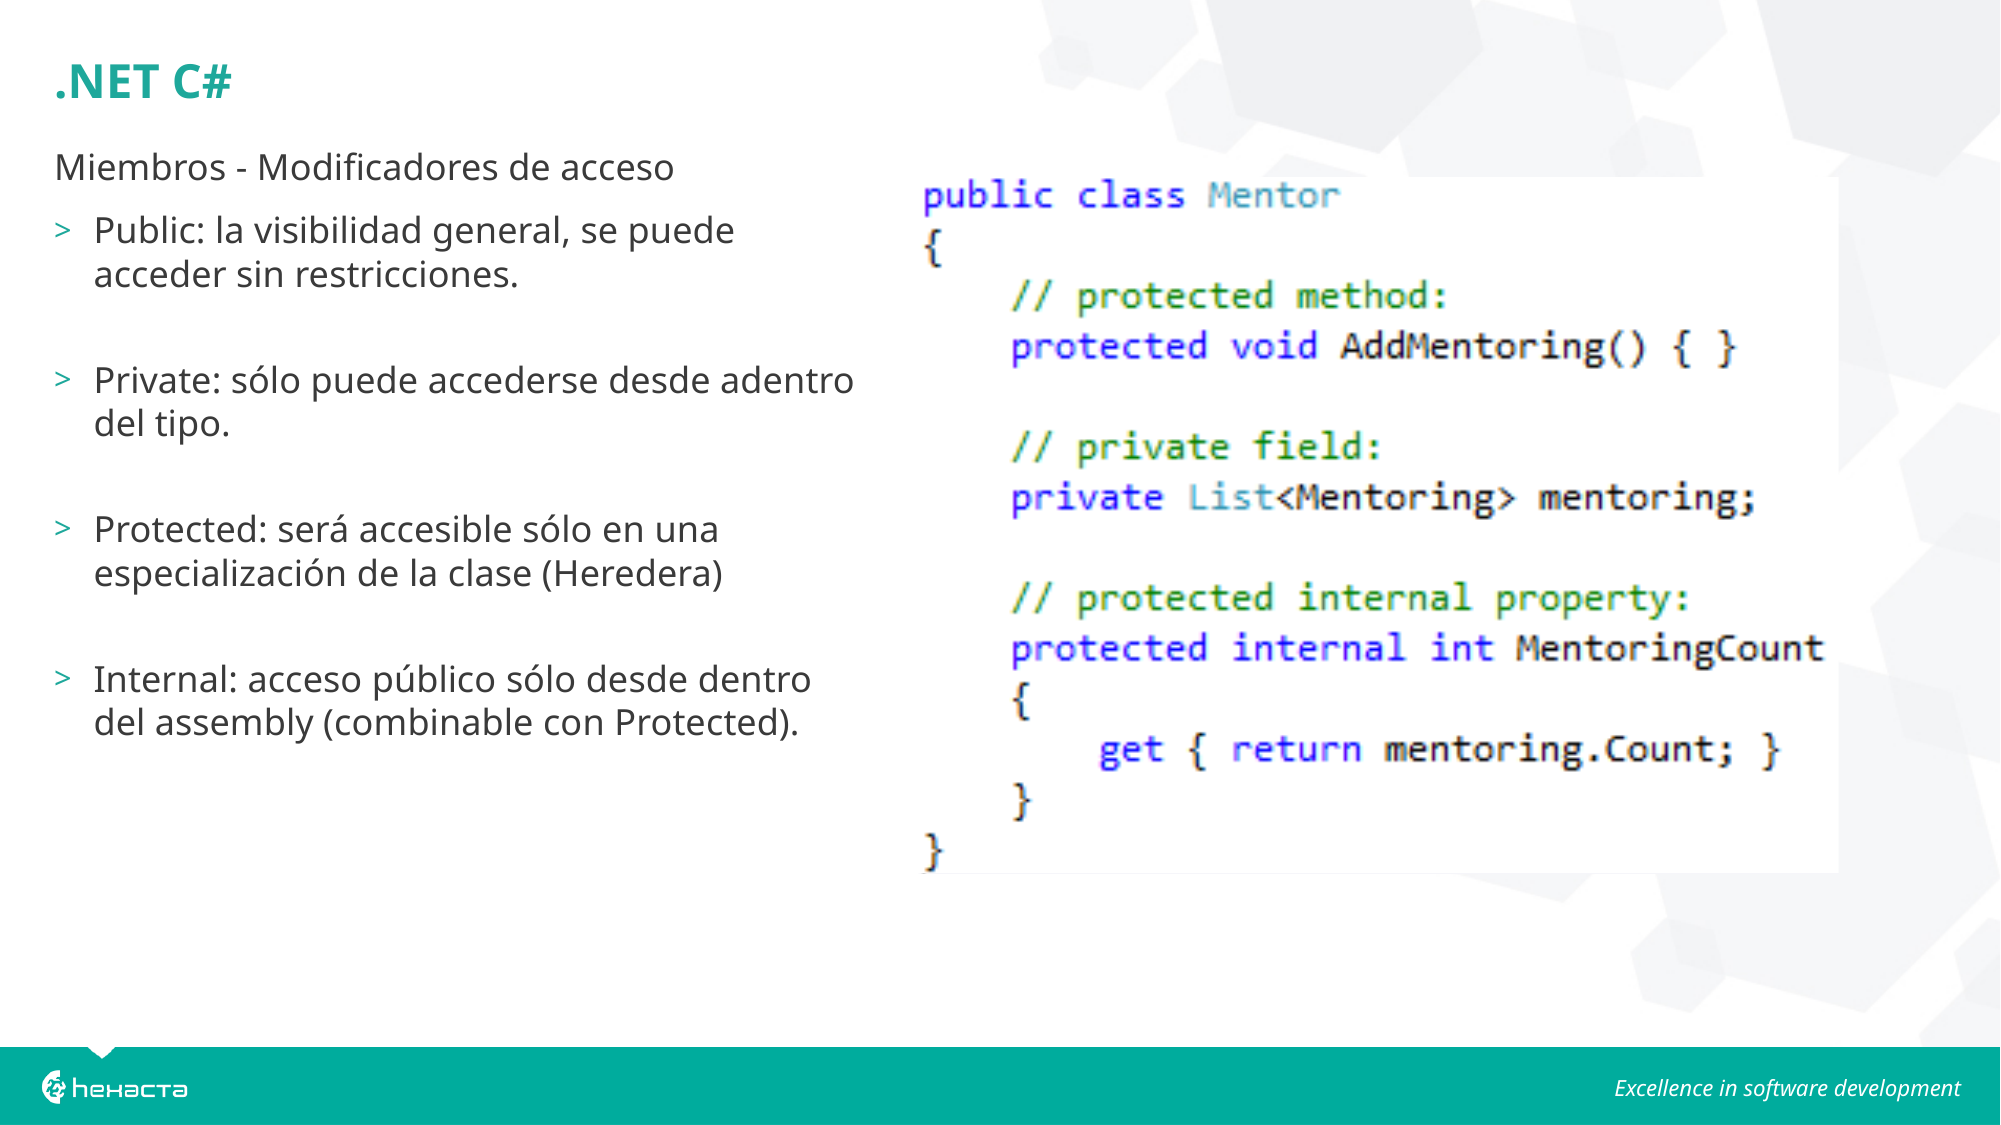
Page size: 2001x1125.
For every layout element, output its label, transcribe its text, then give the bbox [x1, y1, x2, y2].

list Miembros - Modificadores de acceso [39, 137, 888, 200]
picture [0, 0, 2001, 1125]
list .NET C# [39, 43, 1961, 122]
list Public: la visibilidad general, se puede acceder sin restricciones. Private: sólo puede accederse desde adentro del tipo. Protected: será accesible sólo en una especialización de la clase (Heredera) Internal: acceso público sólo desde dentro del assembly (combinable con Protected). [39, 200, 888, 1020]
